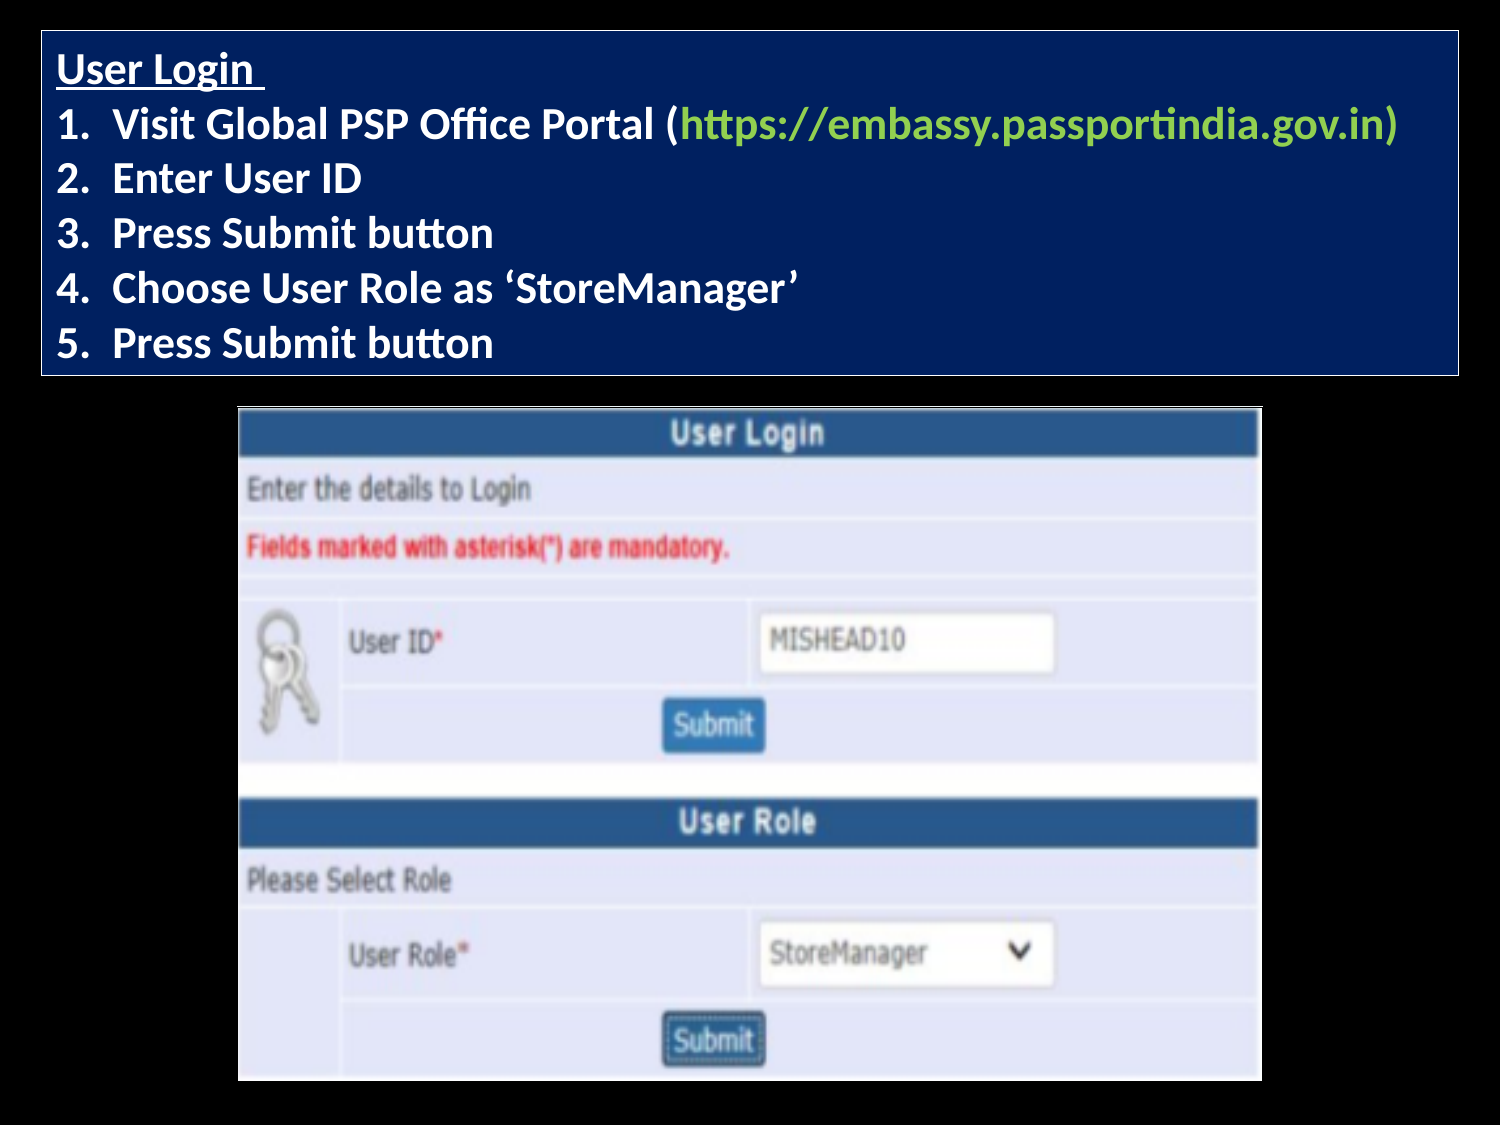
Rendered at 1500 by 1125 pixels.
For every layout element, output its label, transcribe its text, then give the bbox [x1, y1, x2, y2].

picture [237, 406, 1263, 1082]
text_box User Login Visit Global PSP Office Portal (https://embassy.passportindia.gov.in) Enter User ID Press Submit button Choose User Role as ‘StoreManager’ Press Submit button [41, 30, 1459, 376]
